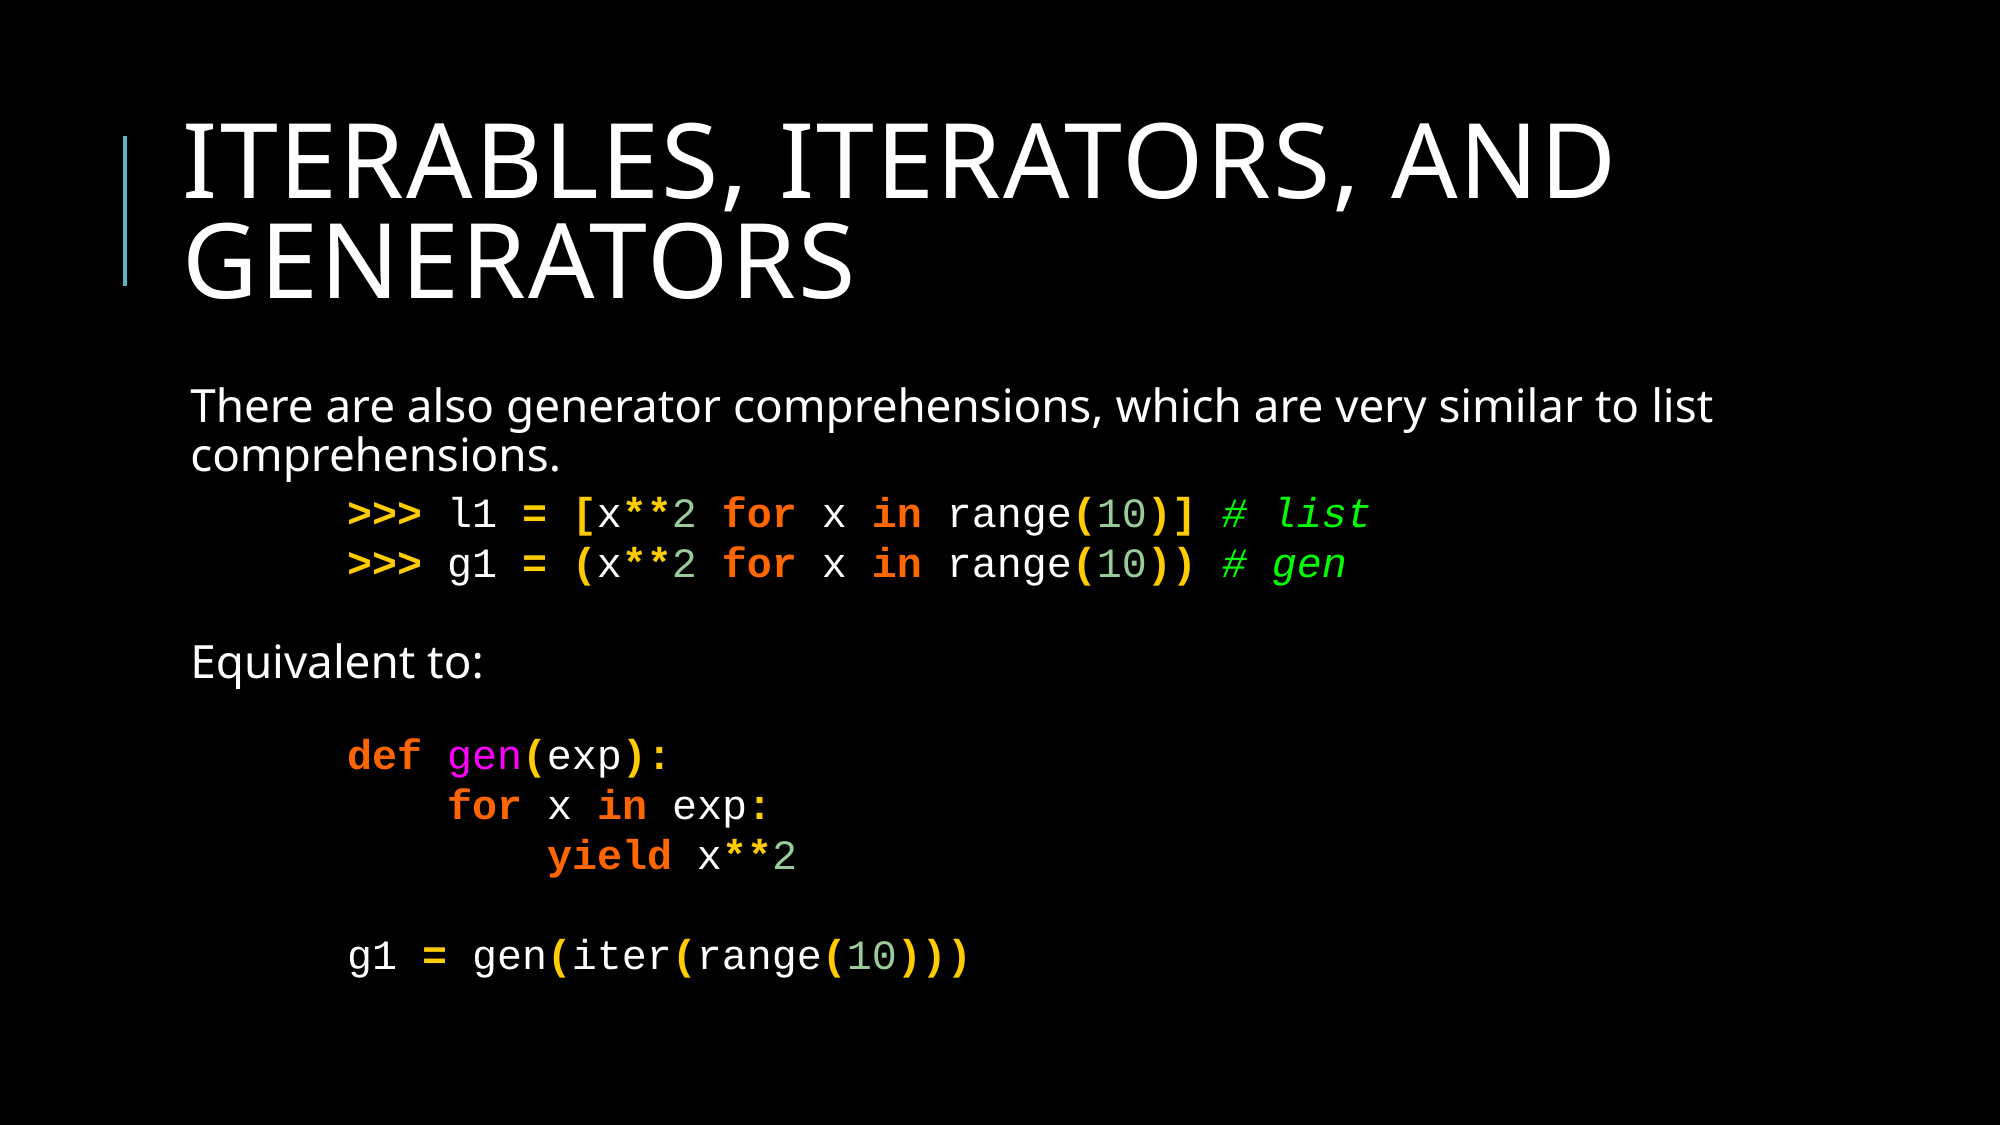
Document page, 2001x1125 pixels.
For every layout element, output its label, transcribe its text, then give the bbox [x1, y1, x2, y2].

list There are also generator comprehensions, which are very similar to list comprehensions. Equivalent to: [168, 375, 1763, 1035]
text_box >>> l1 = [x**2 for x in range(10)] # list >>> g1 = (x**2 for x in range(10)) # gen [332, 478, 1684, 594]
text_box def gen(exp): for x in exp: yield x**2 g1 = gen(iter(range(10))) [332, 720, 1333, 986]
title Iterables, iterators, and generators [168, 96, 1763, 342]
